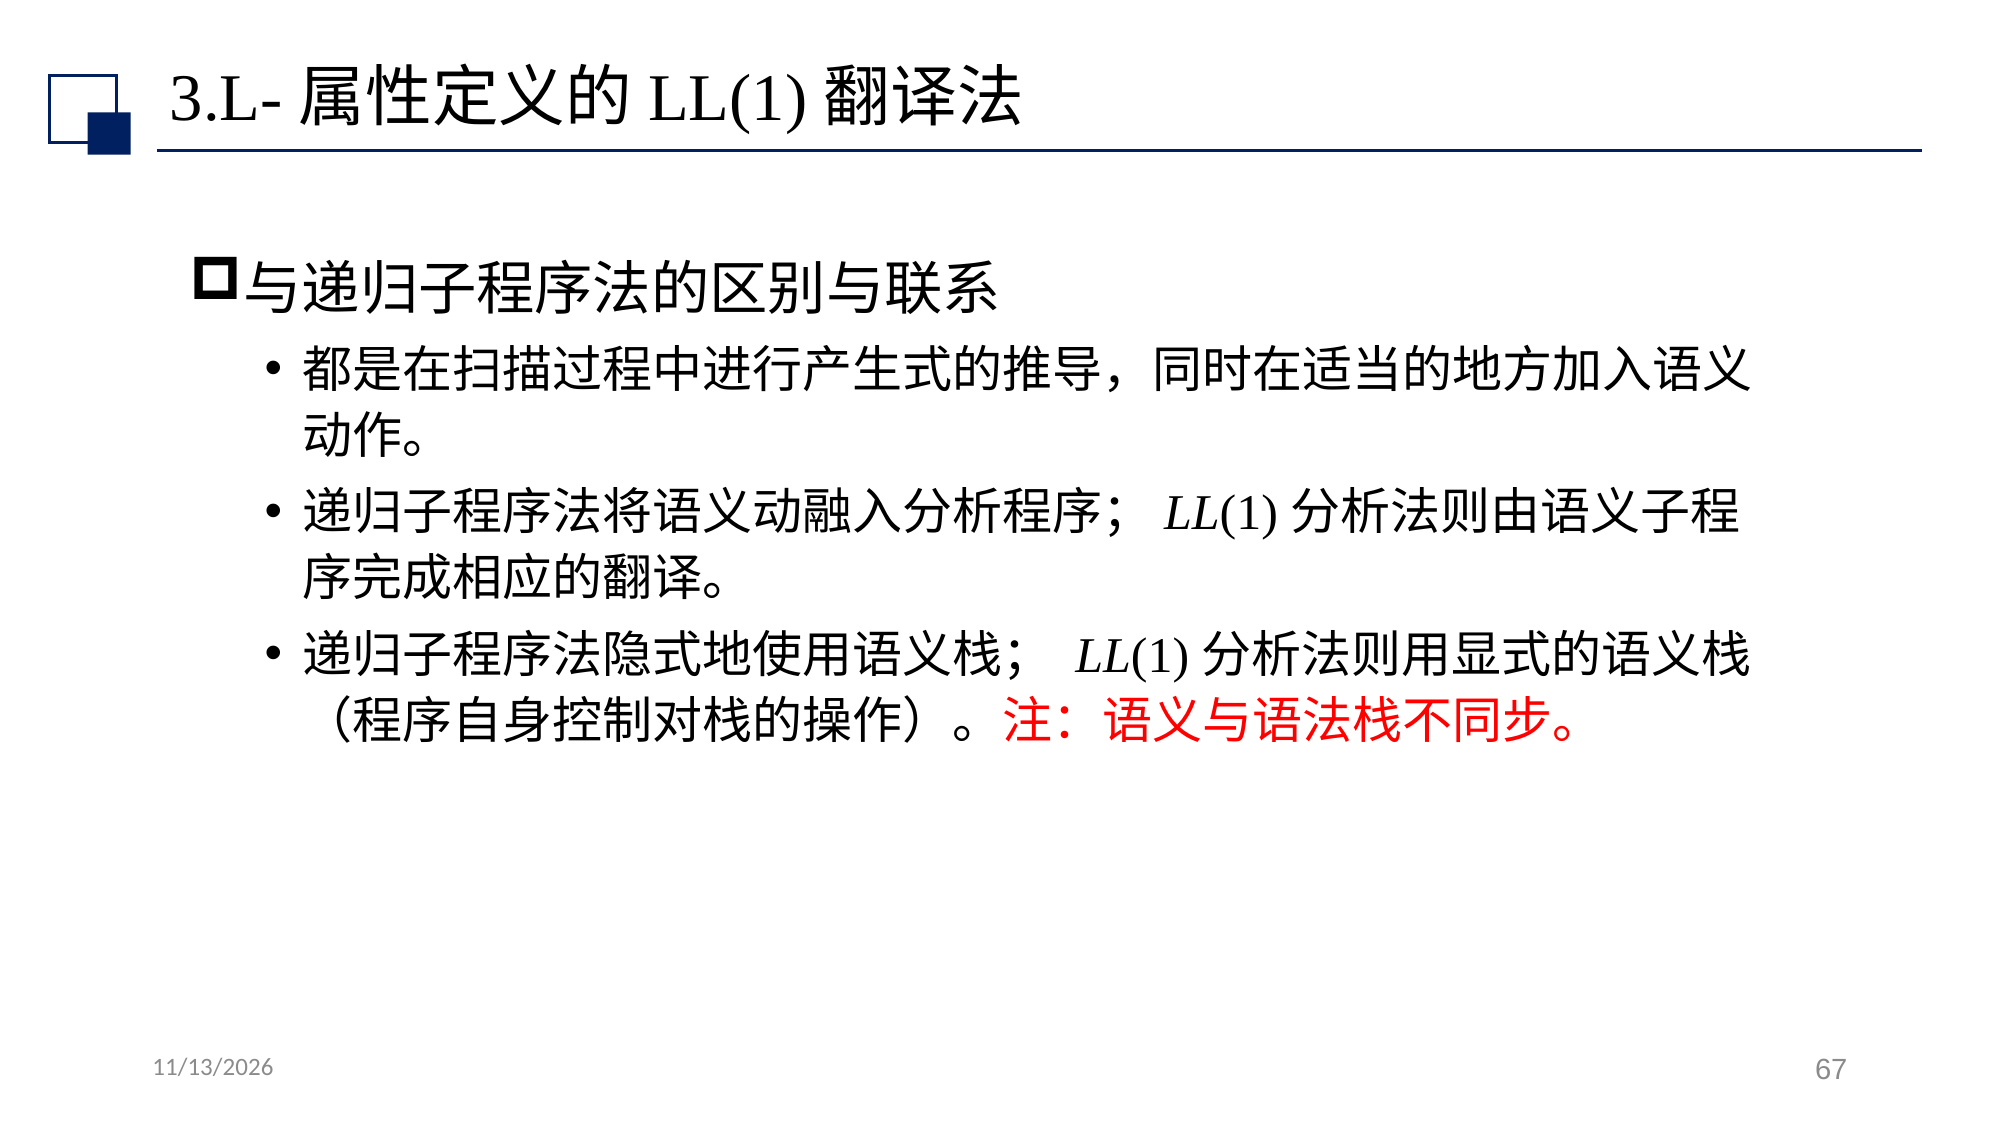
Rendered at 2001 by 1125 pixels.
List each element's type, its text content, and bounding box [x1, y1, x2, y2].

slide_number 67 [1412, 1042, 1863, 1103]
title 3.L-属性定义的LL(1)翻译法 [154, 50, 1880, 143]
list 与递归子程序法的区别与联系 都是在扫描过程中进行产生式的推导，同时在适当的地方加入语义动作。 递归子程序法将语义动融入分析程序；LL(1)分析法则由语义子程序完成相应的翻译。 递归子程序法隐式地使用语义栈； LL(1)分析法则用显式的语义栈（程序自身控制对栈的操作）。注：语义与语法栈不同步。 [174, 236, 1780, 914]
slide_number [137, 1042, 588, 1103]
